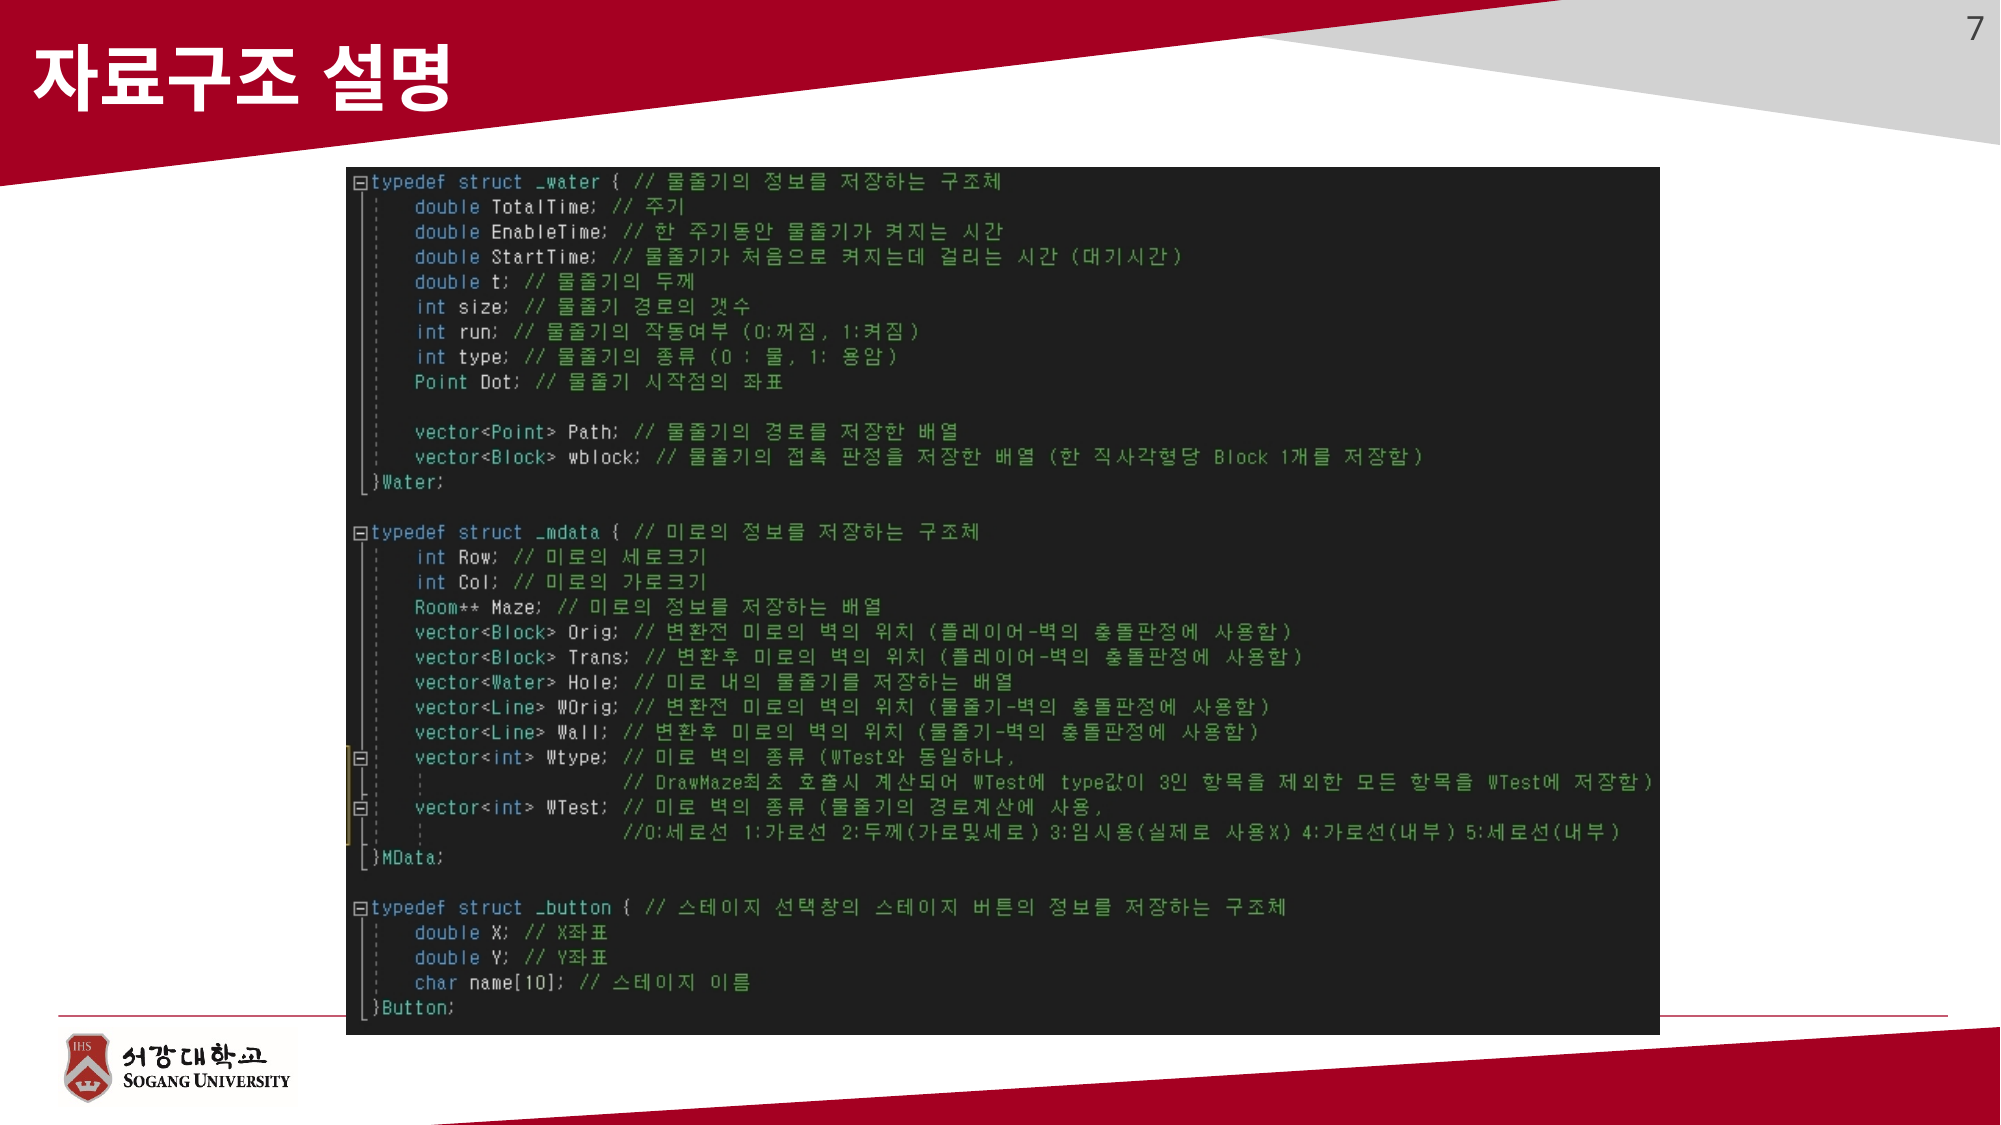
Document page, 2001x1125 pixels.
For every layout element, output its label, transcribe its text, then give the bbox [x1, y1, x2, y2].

text_box [431, 1026, 2000, 1125]
text_box 자료구조 설명 [17, 24, 758, 128]
picture [346, 167, 1660, 1035]
text_box [1258, 0, 2000, 147]
picture [58, 1026, 298, 1107]
text_box [1660, 1014, 1949, 1018]
text_box [0, 0, 1570, 188]
text_box 7 [1951, 0, 2000, 55]
text_box [57, 1014, 346, 1018]
